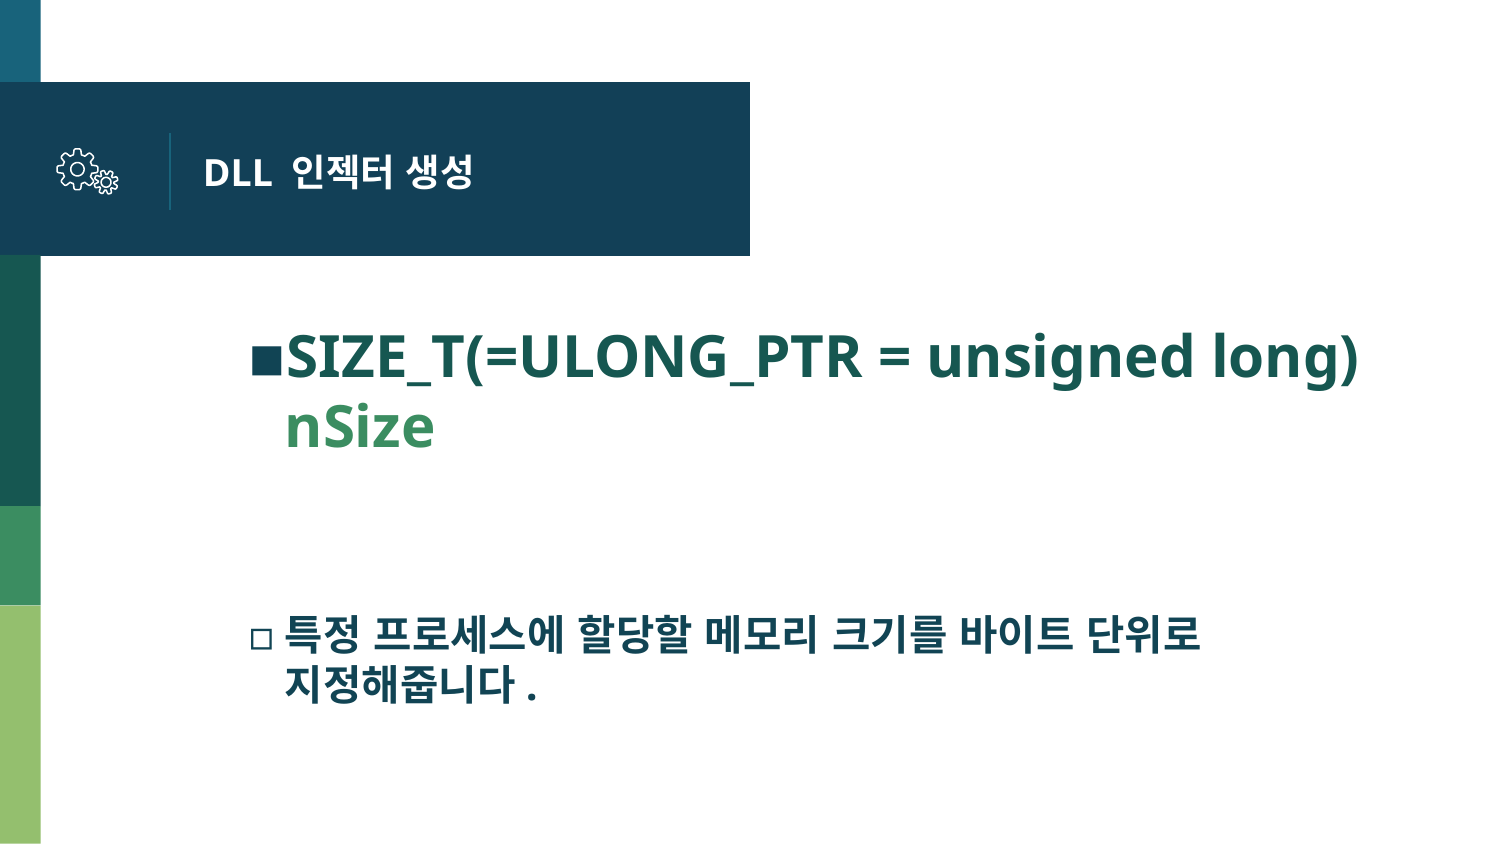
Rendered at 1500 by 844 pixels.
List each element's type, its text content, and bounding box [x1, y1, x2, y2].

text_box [56, 148, 118, 195]
text_box SIZE_T(=ULONG_PTR = unsigned long) nSize 특정 프로세스에 할당할 메모리 크기를 바이트 단위로 지정해줍니다. [194, 303, 1432, 822]
title DLL 인젝터 생성 [187, 87, 715, 256]
